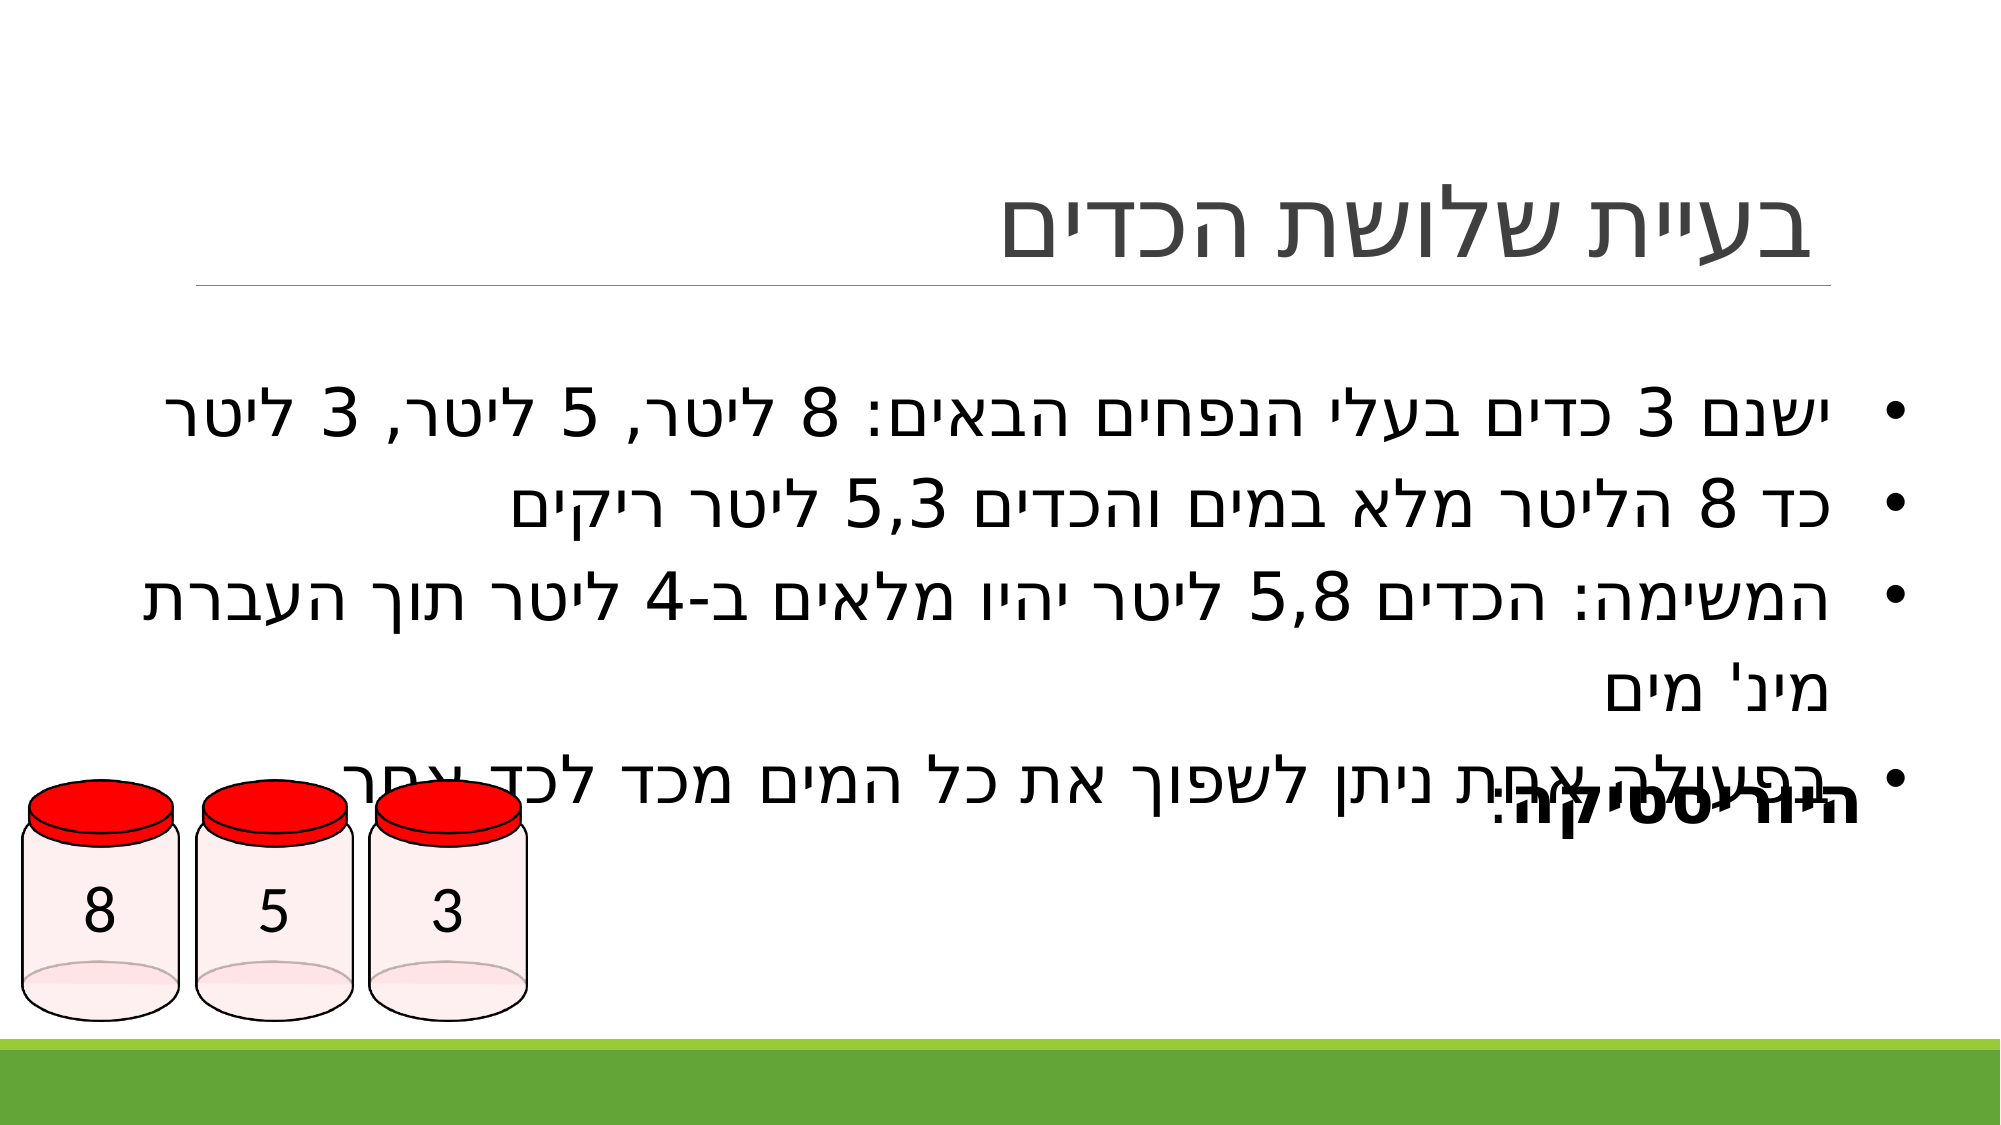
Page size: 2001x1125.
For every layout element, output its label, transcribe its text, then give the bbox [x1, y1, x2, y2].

text_box ישנם 3 כדים בעלי הנפחים הבאים: 8 ליטר, 5 ליטר, 3 ליטר כד 8 הליטר מלא במים והכדים 5,3 ליטר ריקים המשימה: הכדים 5,8 ליטר יהיו מלאים ב-4 ליטר תוך העברת מינ' מים בפעולה אחת ניתן לשפוך את כל המים מכד לכד אחר [68, 350, 1998, 825]
picture [368, 778, 528, 1022]
title בעיית שלושת הכדים [180, 47, 1830, 285]
picture [20, 778, 181, 1022]
text_box היוריסטיקה: [132, 737, 1971, 844]
picture [194, 778, 355, 1022]
